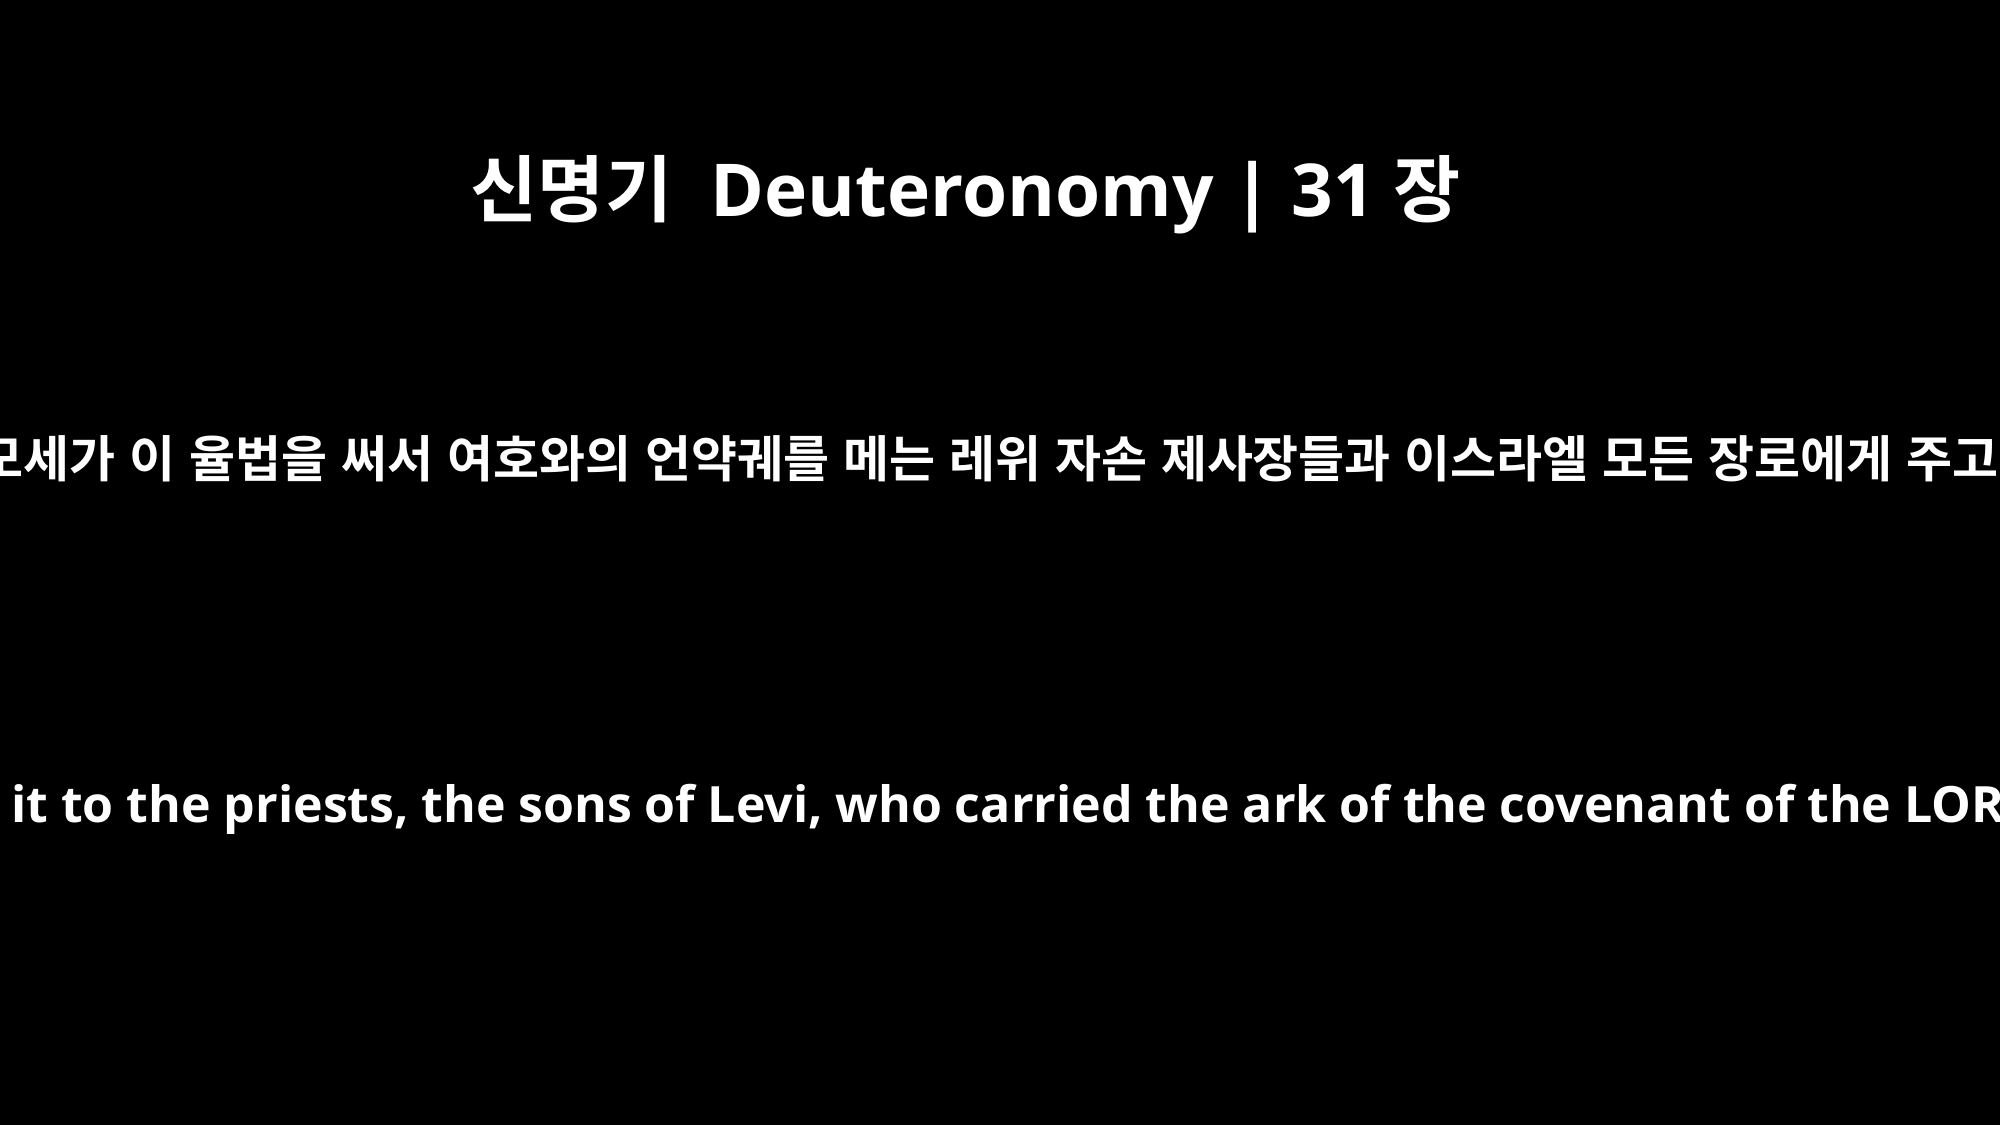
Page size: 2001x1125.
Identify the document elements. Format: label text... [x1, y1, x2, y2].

text_box 신명기 Deuteronomy | 31장 [456, 136, 1476, 239]
text_box So Moses wrote down this law and gave it to the priests, the sons of Levi, who carried the ark of the covenant of the LORD, and to all the elders of Israel. [0, 764, 2000, 840]
text_box 9 또 모세가 이 율법을 써서 여호와의 언약궤를 메는 레위 자손 제사장들과 이스라엘 모든 장로에게 주고 [0, 359, 2000, 495]
